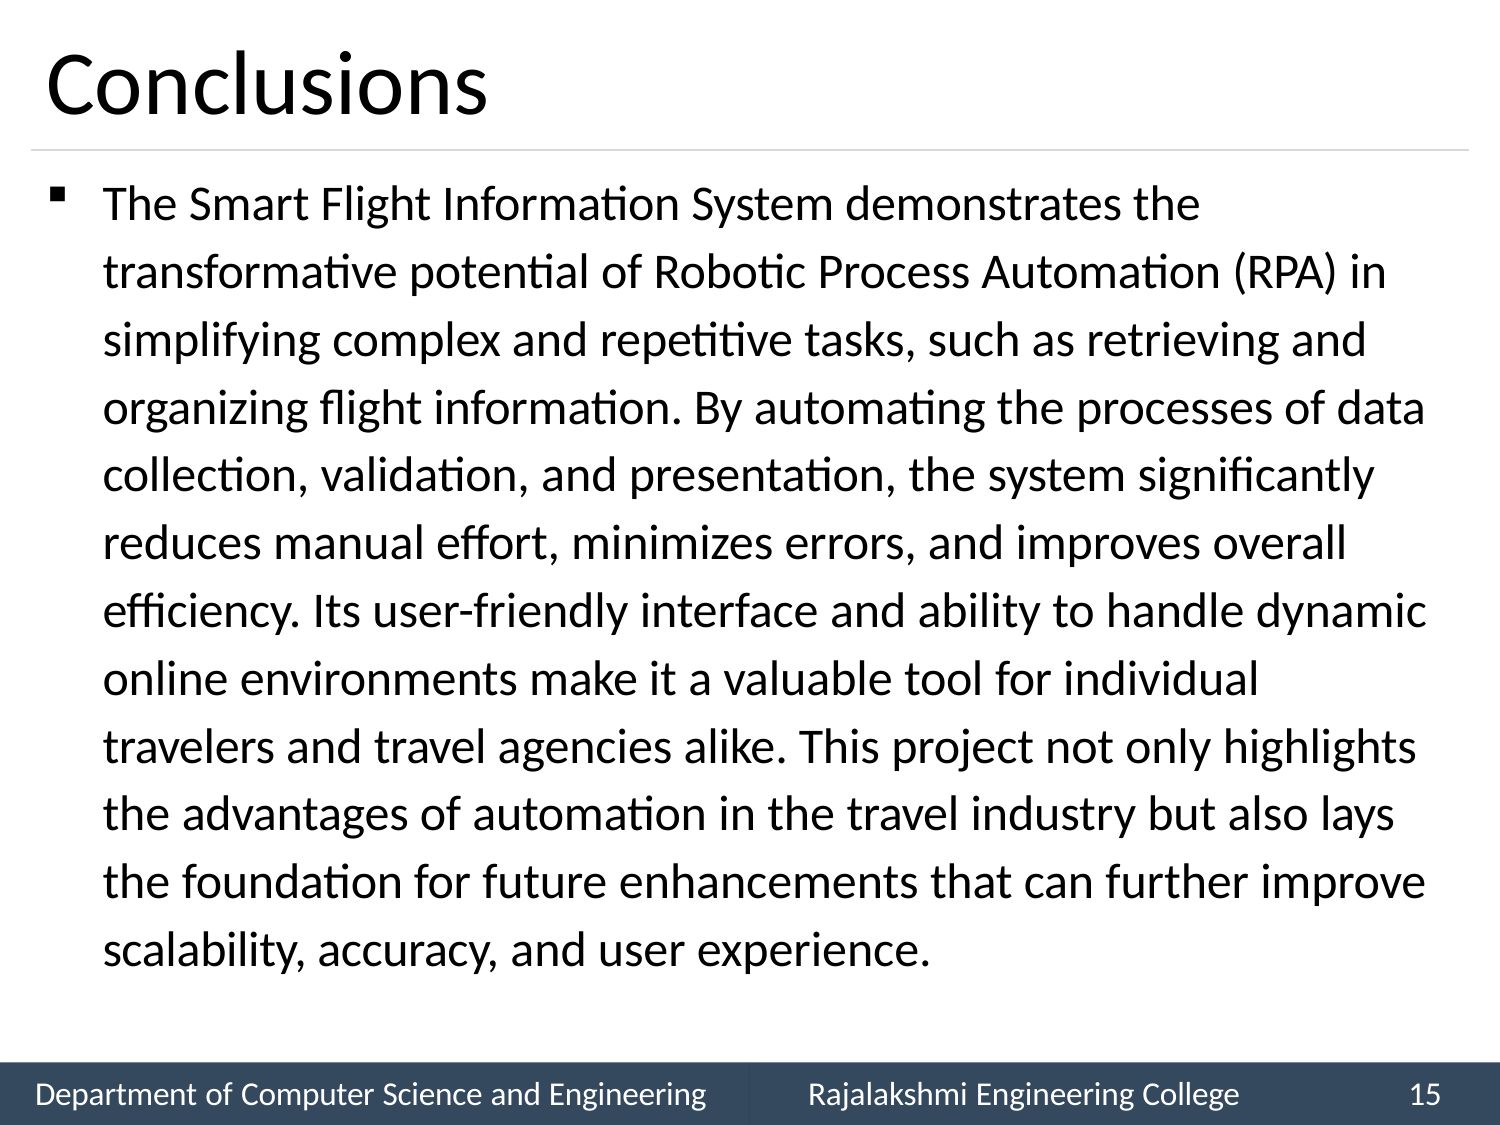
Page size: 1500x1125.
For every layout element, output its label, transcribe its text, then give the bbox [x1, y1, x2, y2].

title Conclusions [44, 20, 492, 160]
text_box The Smart Flight Information System demonstrates the transformative potential of Robotic Process Automation (RPA) in simplifying complex and repetitive tasks, such as retrieving and organizing flight information. By automating the processes of data collection, validation, and presentation, the system significantly reduces manual effort, minimizes errors, and improves overall efficiency. Its user-friendly interface and ability to handle dynamic online environments make it a valuable tool for individual travelers and travel agencies alike. This project not only highlights the advantages of automation in the travel industry but also lays the foundation for future enhancements that can further improve scalability, accuracy, and user experience. [44, 160, 1442, 977]
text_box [0, 1058, 1500, 1125]
